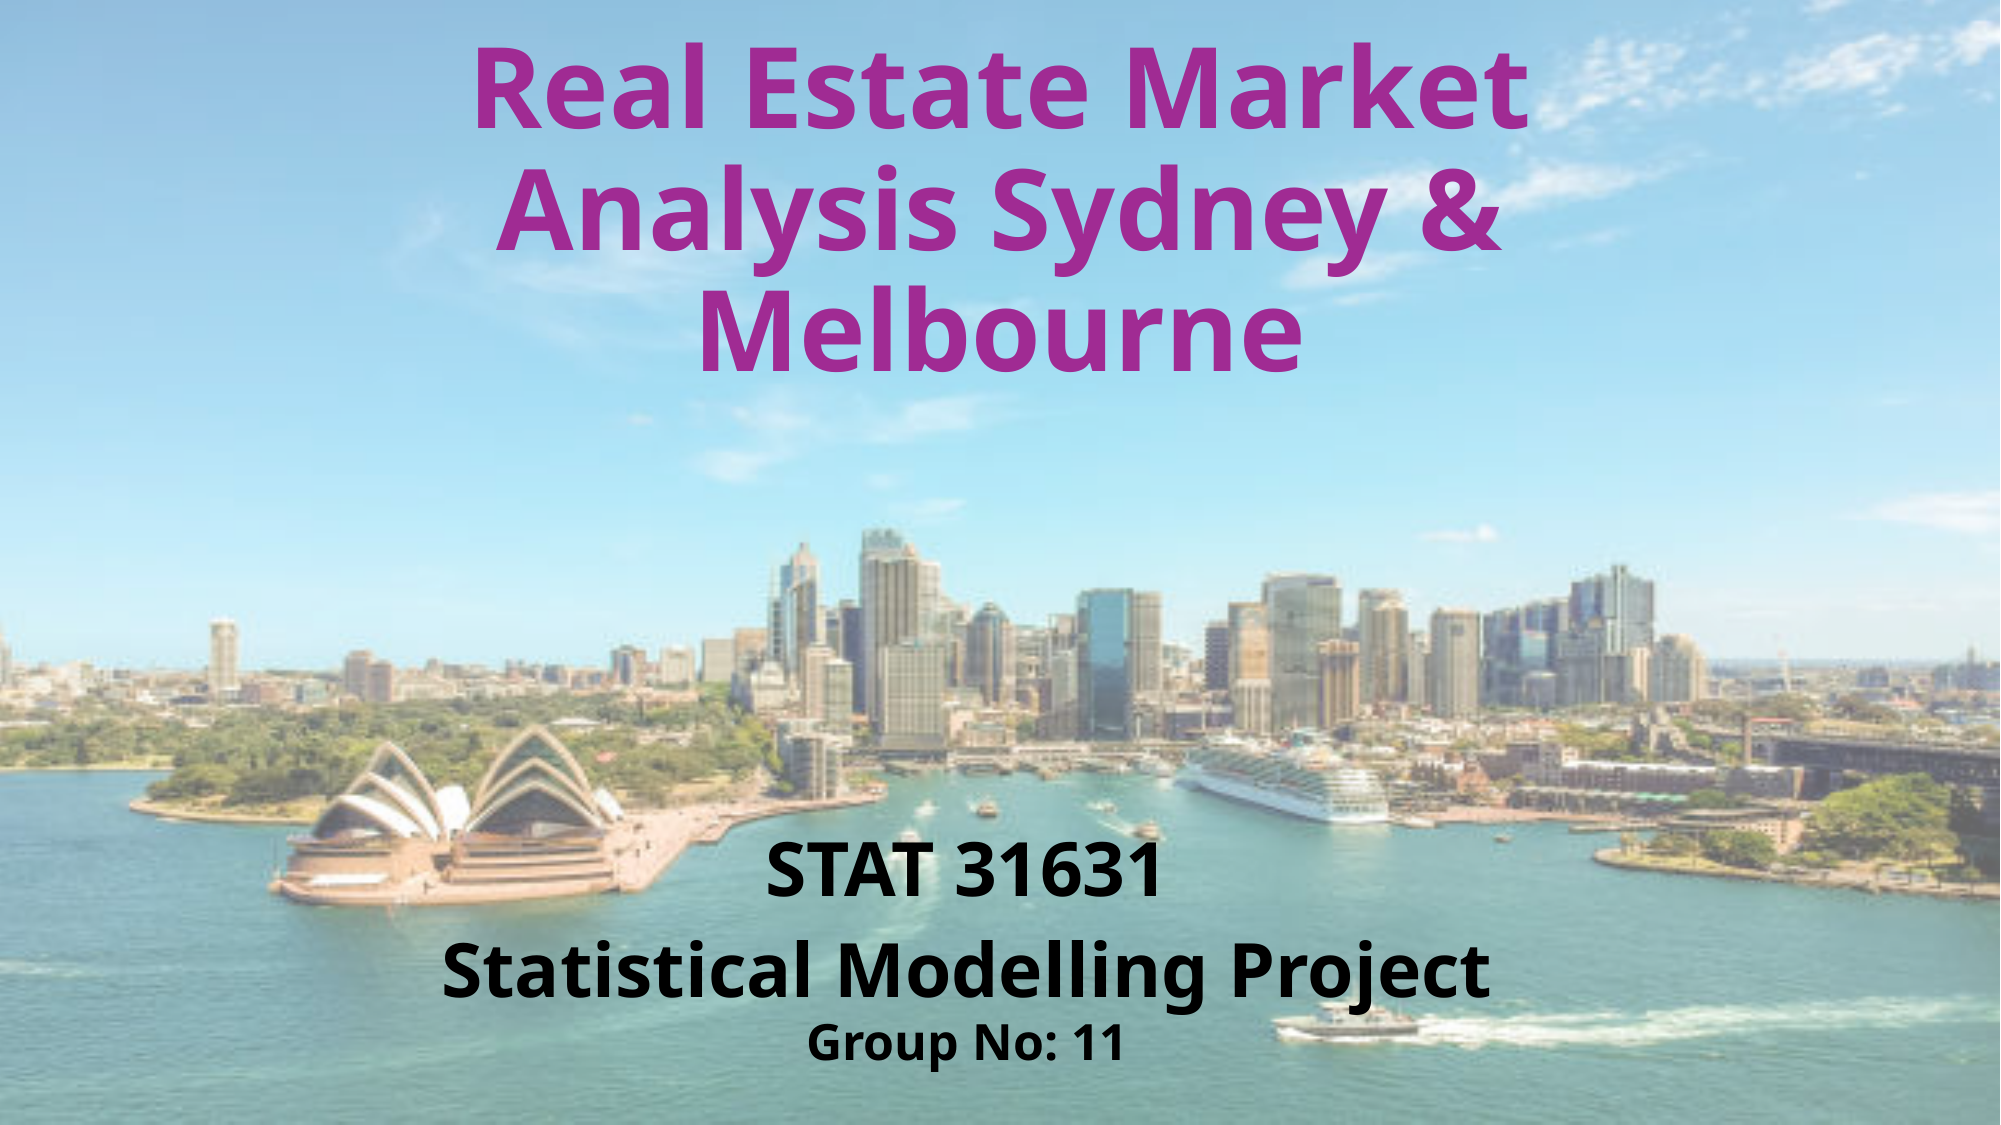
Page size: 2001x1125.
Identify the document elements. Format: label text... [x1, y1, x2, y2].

text_box Group No: 11 [791, 943, 1144, 1123]
title Real Estate Market Analysis Sydney & Melbourne [249, 102, 1750, 404]
subtitle STAT 31631 Statistical Modelling Project [217, 823, 1718, 1096]
